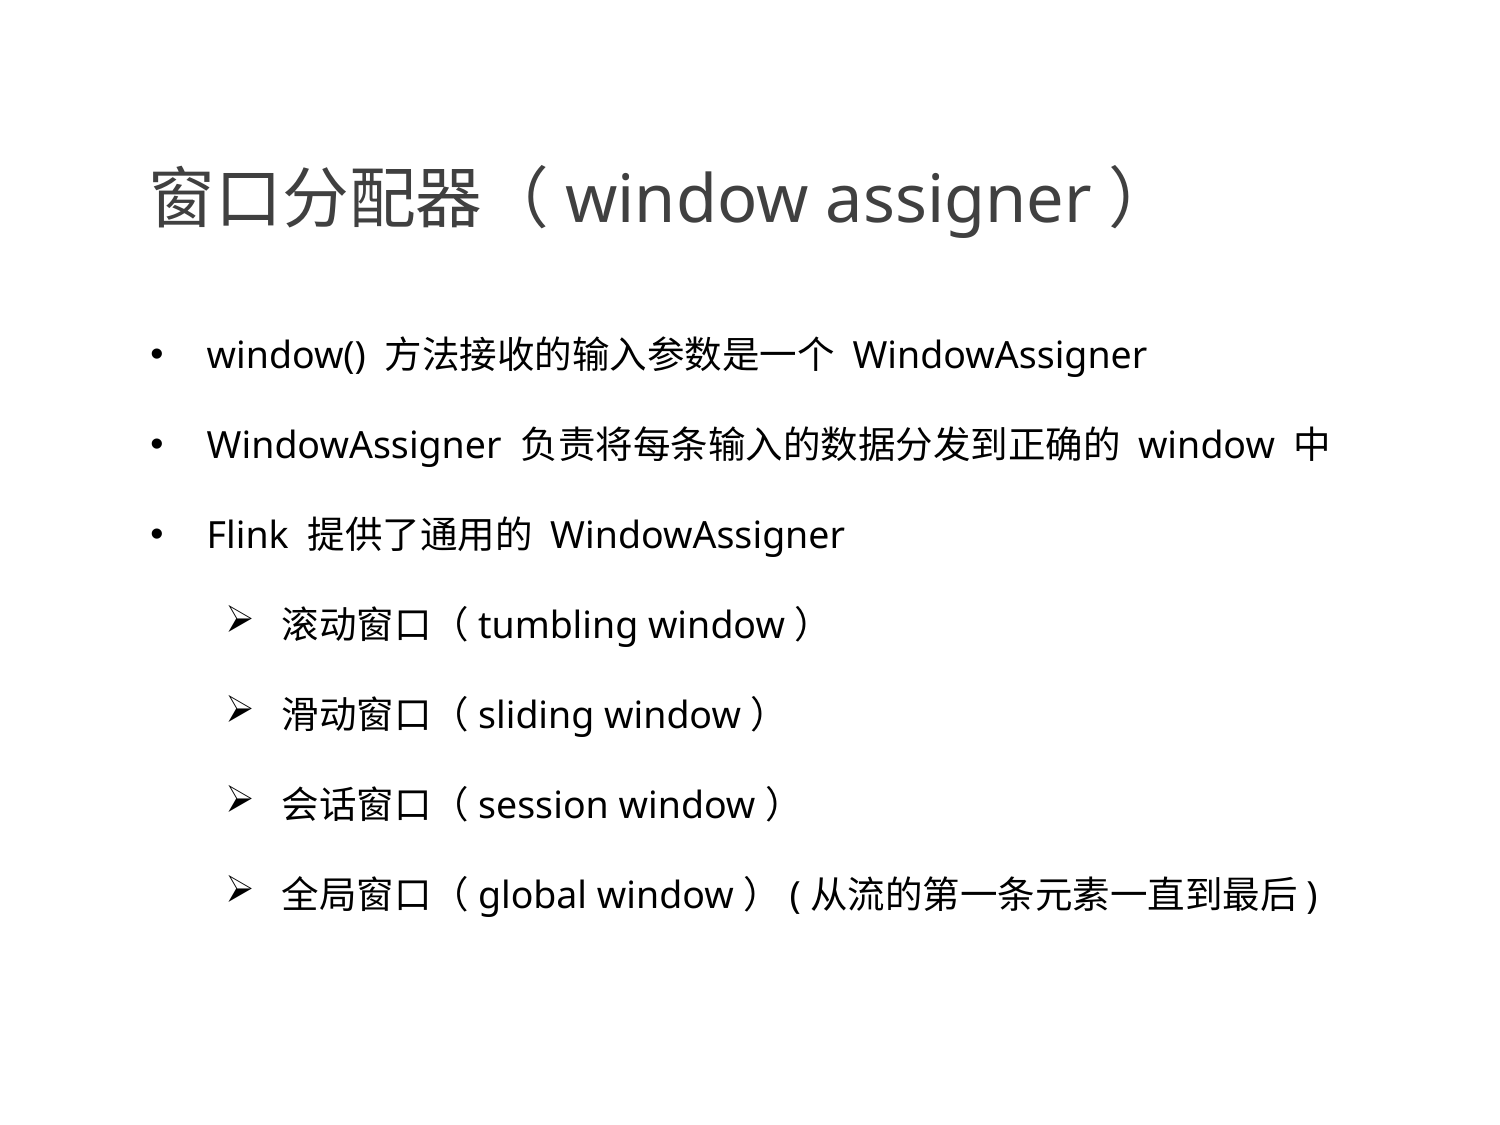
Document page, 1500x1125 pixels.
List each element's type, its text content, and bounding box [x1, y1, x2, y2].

text_box 窗口分配器（window assigner） [74, 101, 1425, 290]
text_box window() 方法接收的输入参数是一个 WindowAssigner WindowAssigner 负责将每条输入的数据分发到正确的 window 中 Flink 提供了通用的 WindowAssigner 滚动窗口（tumbling window） 滑动窗口（sliding window） 会话窗口（session window） 全局窗口（global window）(从流的第一条元素一直到最后) [135, 278, 1353, 929]
